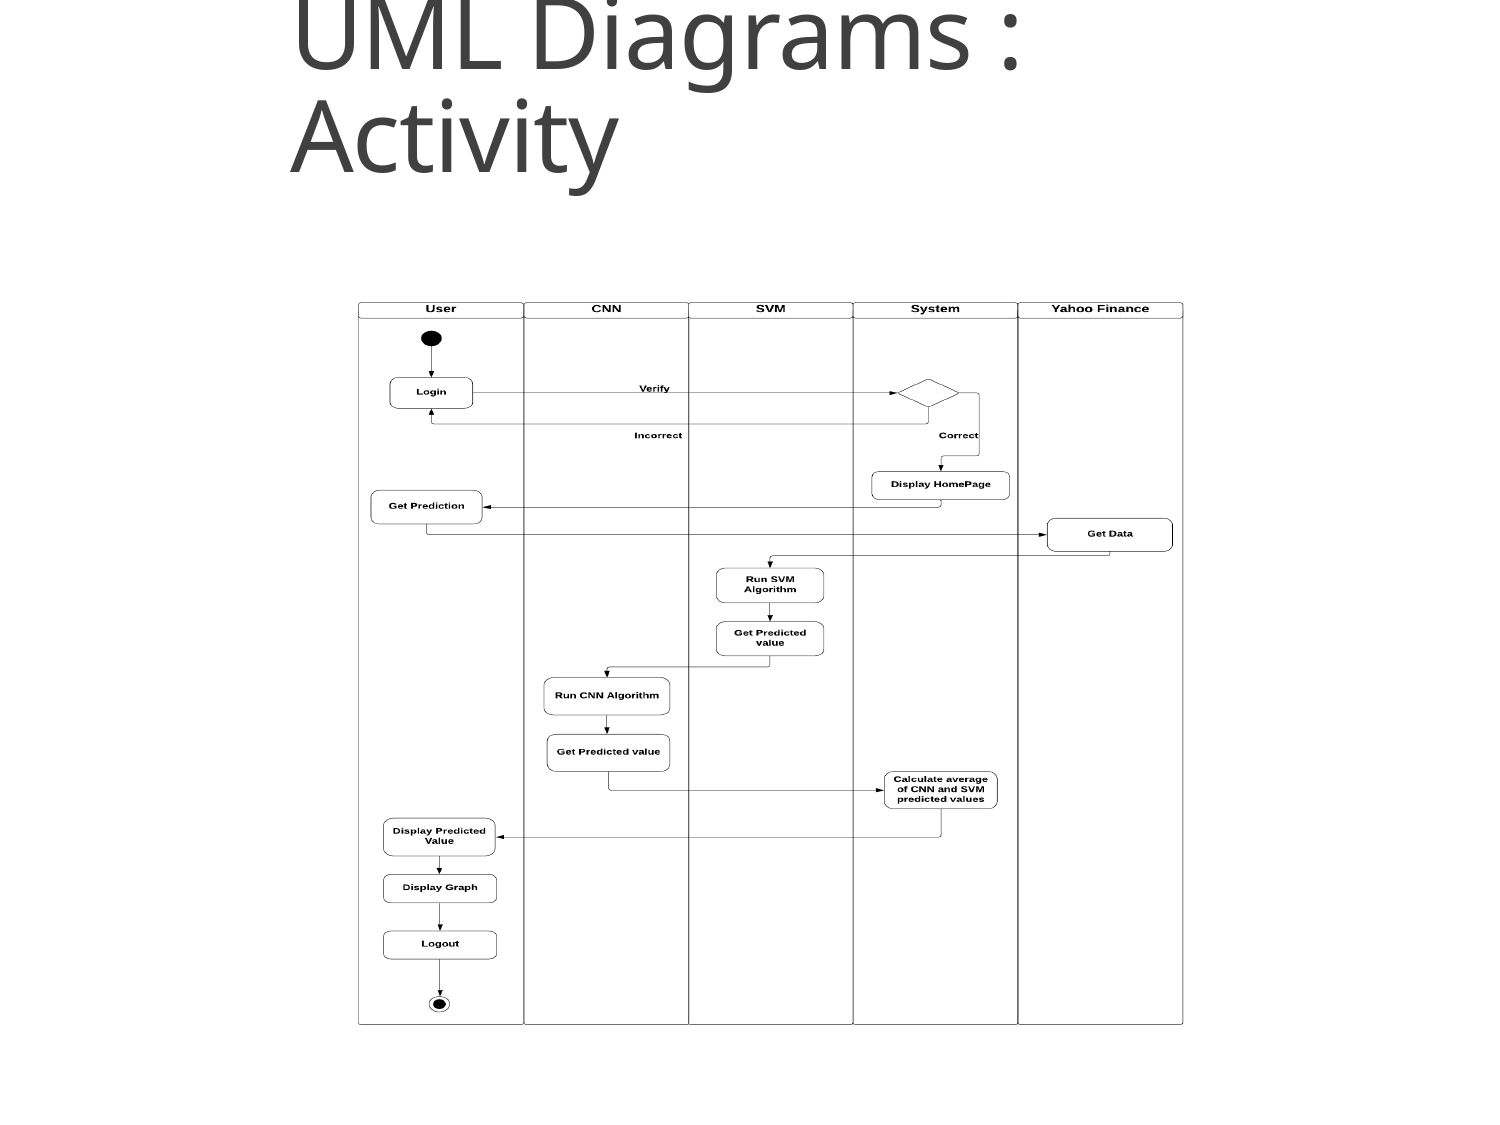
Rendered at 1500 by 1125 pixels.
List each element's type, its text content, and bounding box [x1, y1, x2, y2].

picture [333, 246, 1186, 1071]
title UML Diagrams : Activity [274, 67, 1297, 200]
